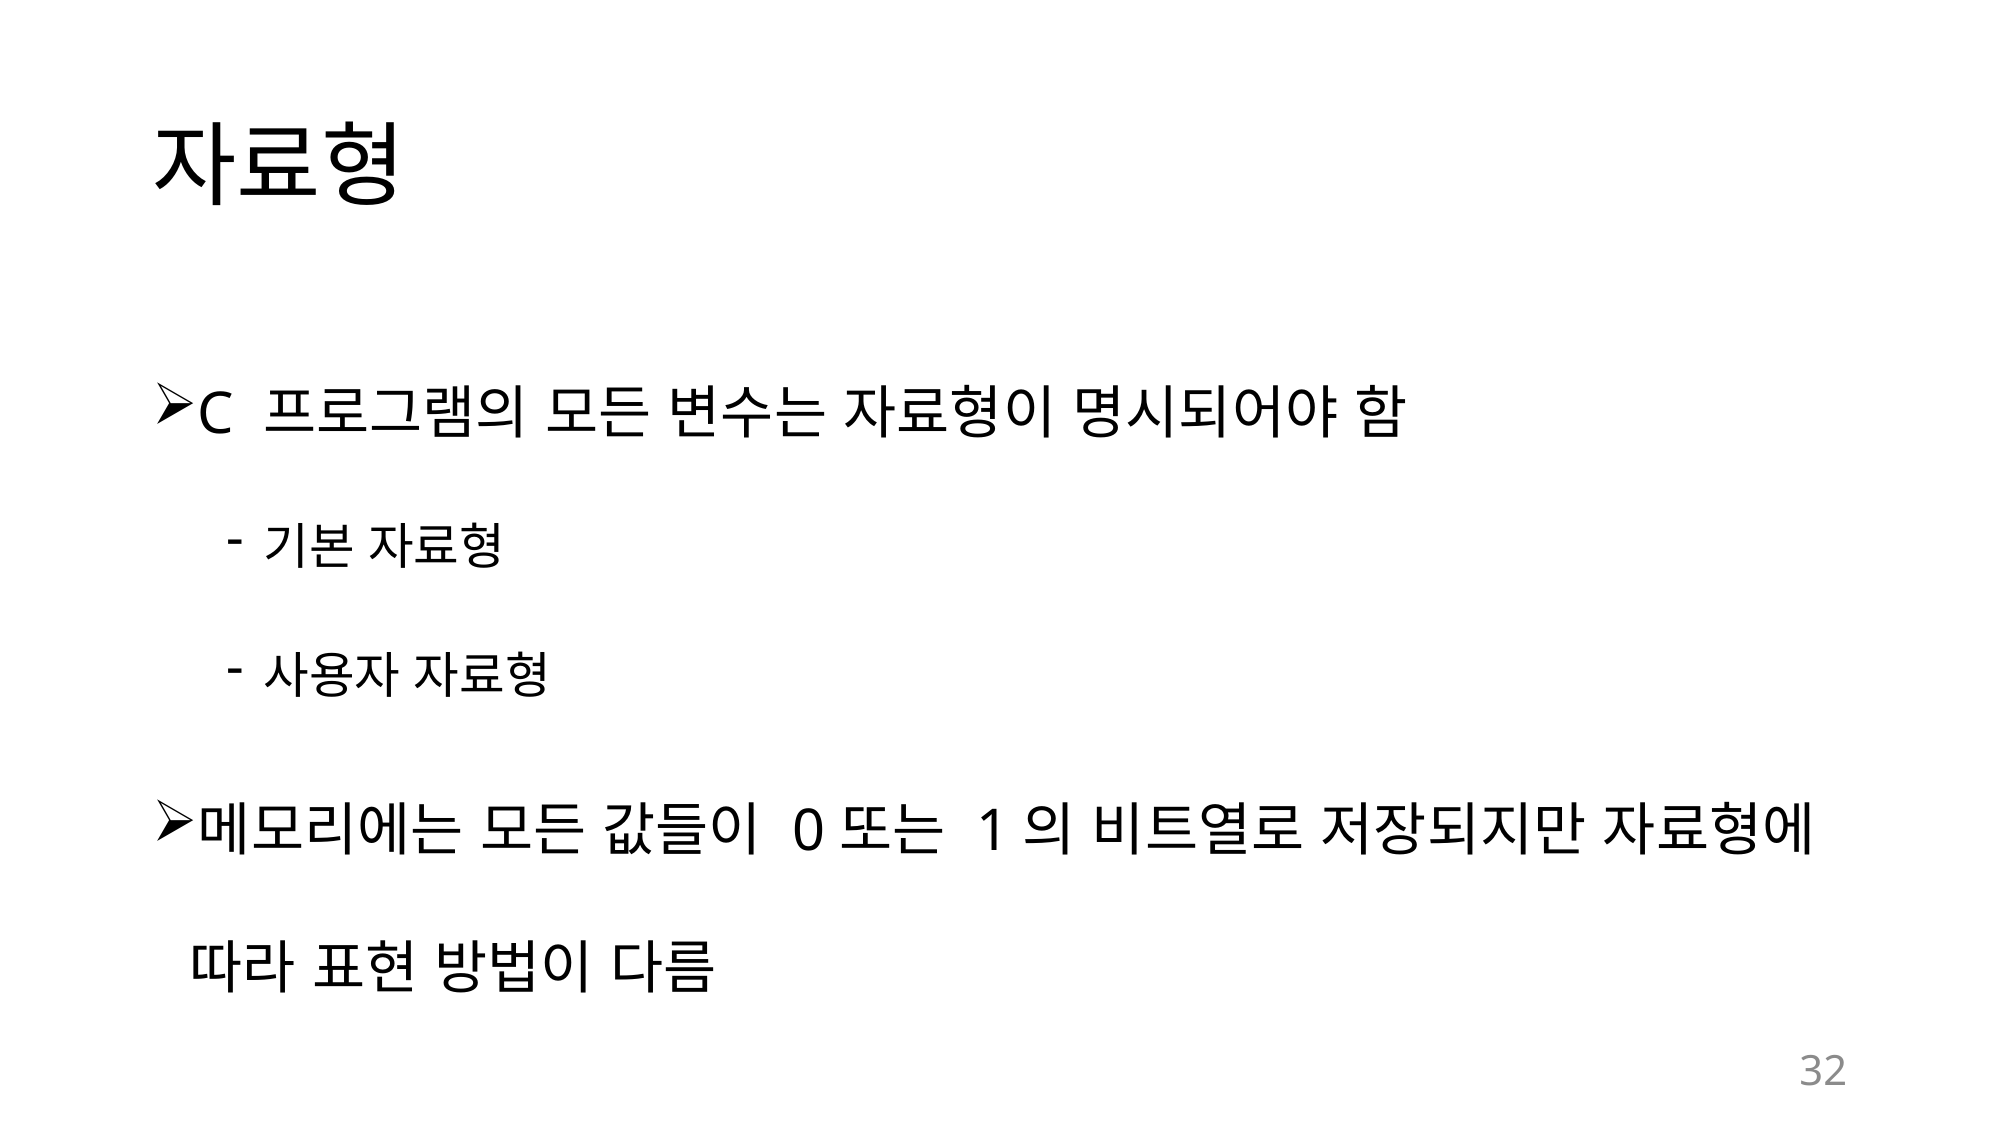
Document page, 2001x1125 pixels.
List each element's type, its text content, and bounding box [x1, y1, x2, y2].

list C 프로그램의 모든 변수는 자료형이 명시되어야 함 기본 자료형 사용자 자료형 메모리에는 모든 값들이 0또는 1의 비트열로 저장되지만 자료형에 따라 표현 방법이 다름 [137, 299, 1863, 1014]
title 자료형 [137, 59, 1863, 278]
slide_number 32 [1412, 1042, 1863, 1103]
